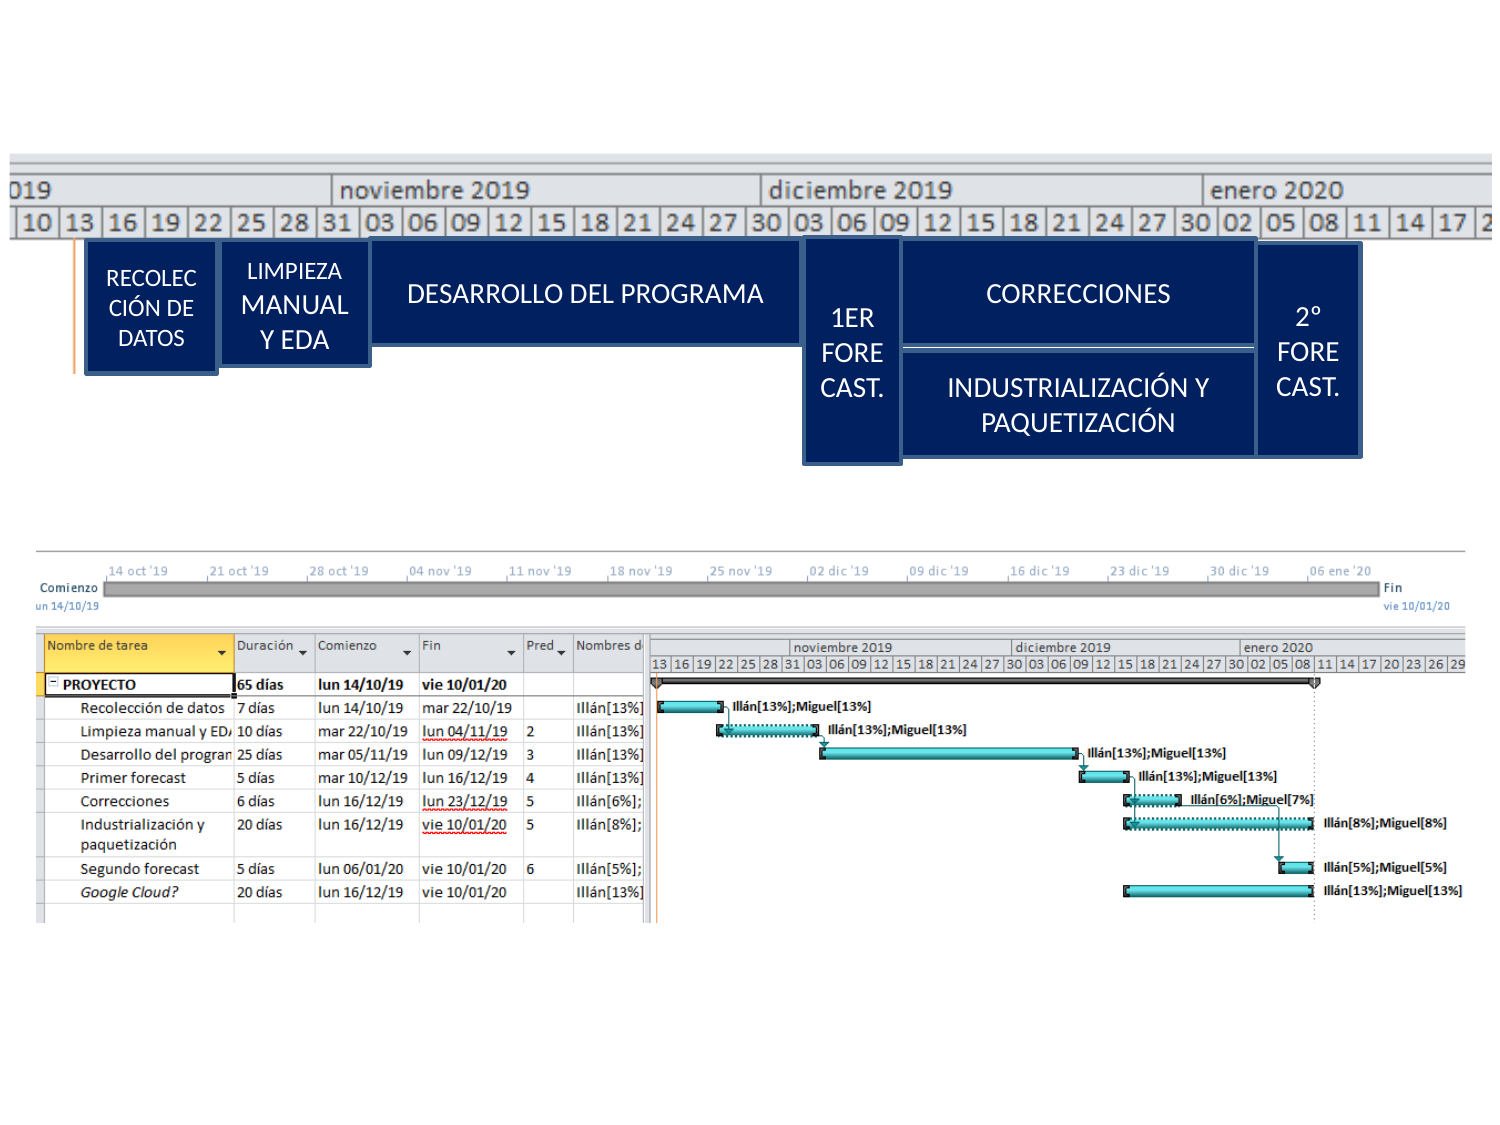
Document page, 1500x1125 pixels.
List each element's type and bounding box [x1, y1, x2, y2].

text_box [9, 152, 1493, 464]
picture [35, 550, 1466, 923]
